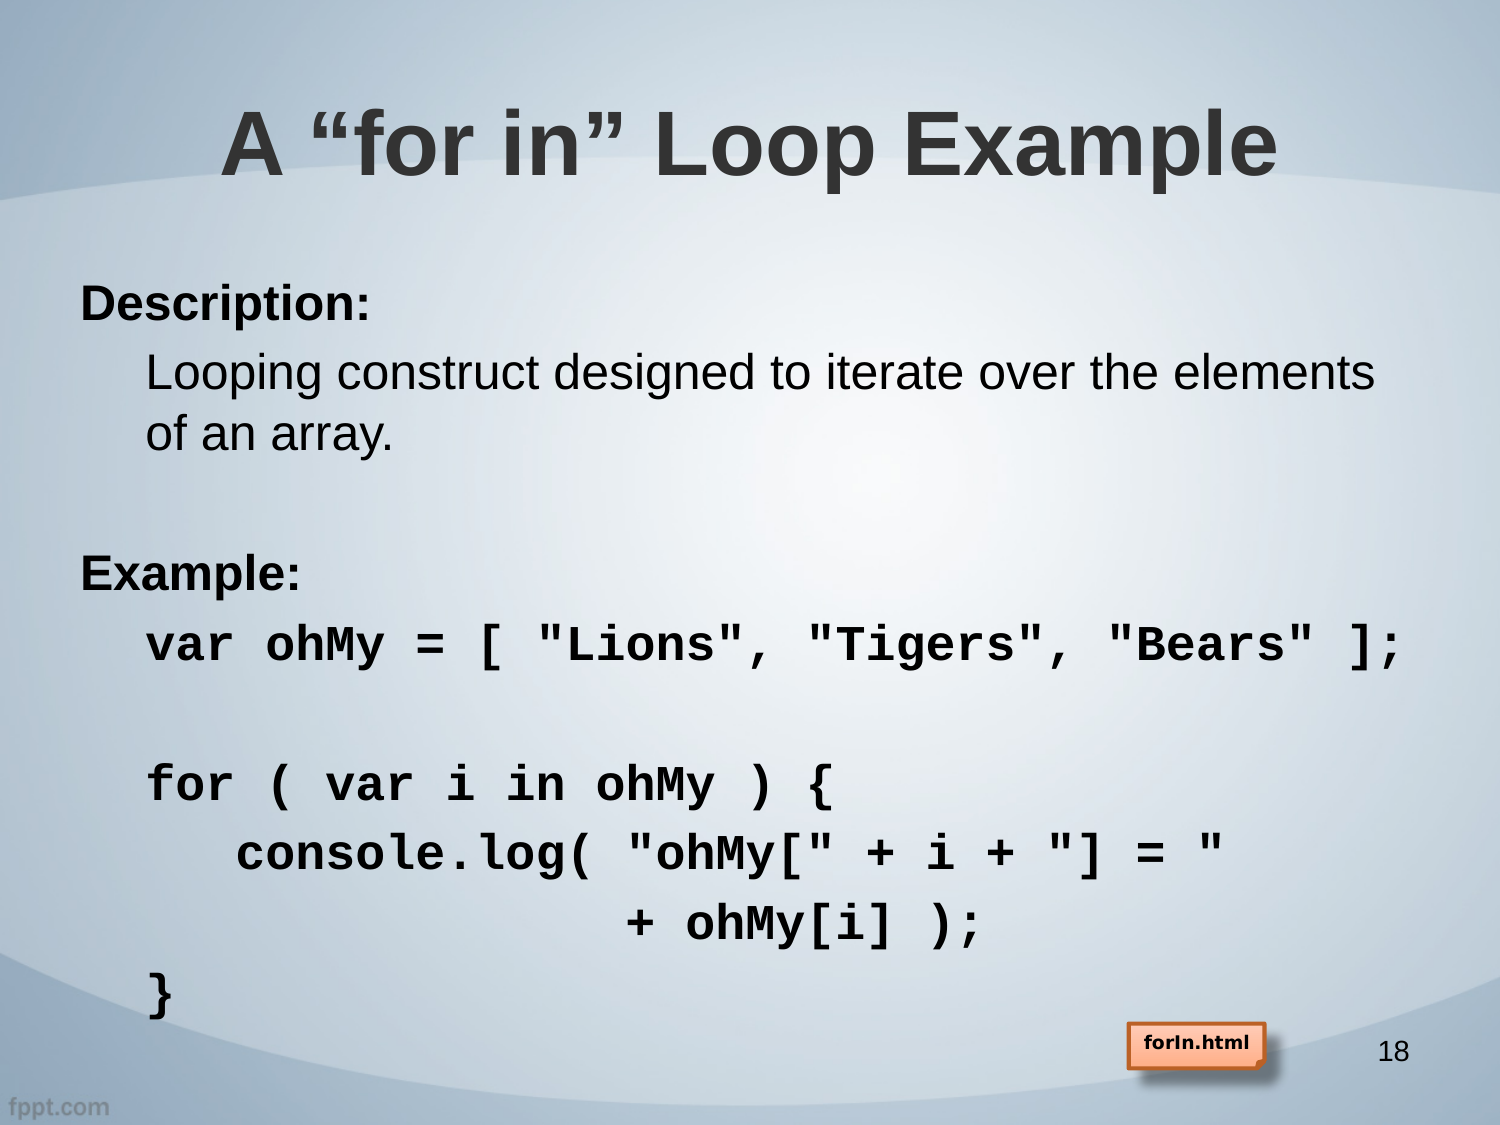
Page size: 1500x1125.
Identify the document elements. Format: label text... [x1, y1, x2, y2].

list Description: Looping construct designed to iterate over the elements of an array. Example: var ohMy = [ "Lions", "Tigers", "Bears" ]; for ( var i in ohMy ) { console.log( "ohMy[" + i + "] = " + ohMy[i] ); } [64, 262, 1447, 1071]
text_box forIn.html [1128, 1023, 1265, 1069]
picture [0, 0, 1500, 1125]
slide_number 18 [1074, 1024, 1425, 1103]
title A “for in” Loop Example [75, 45, 1425, 233]
